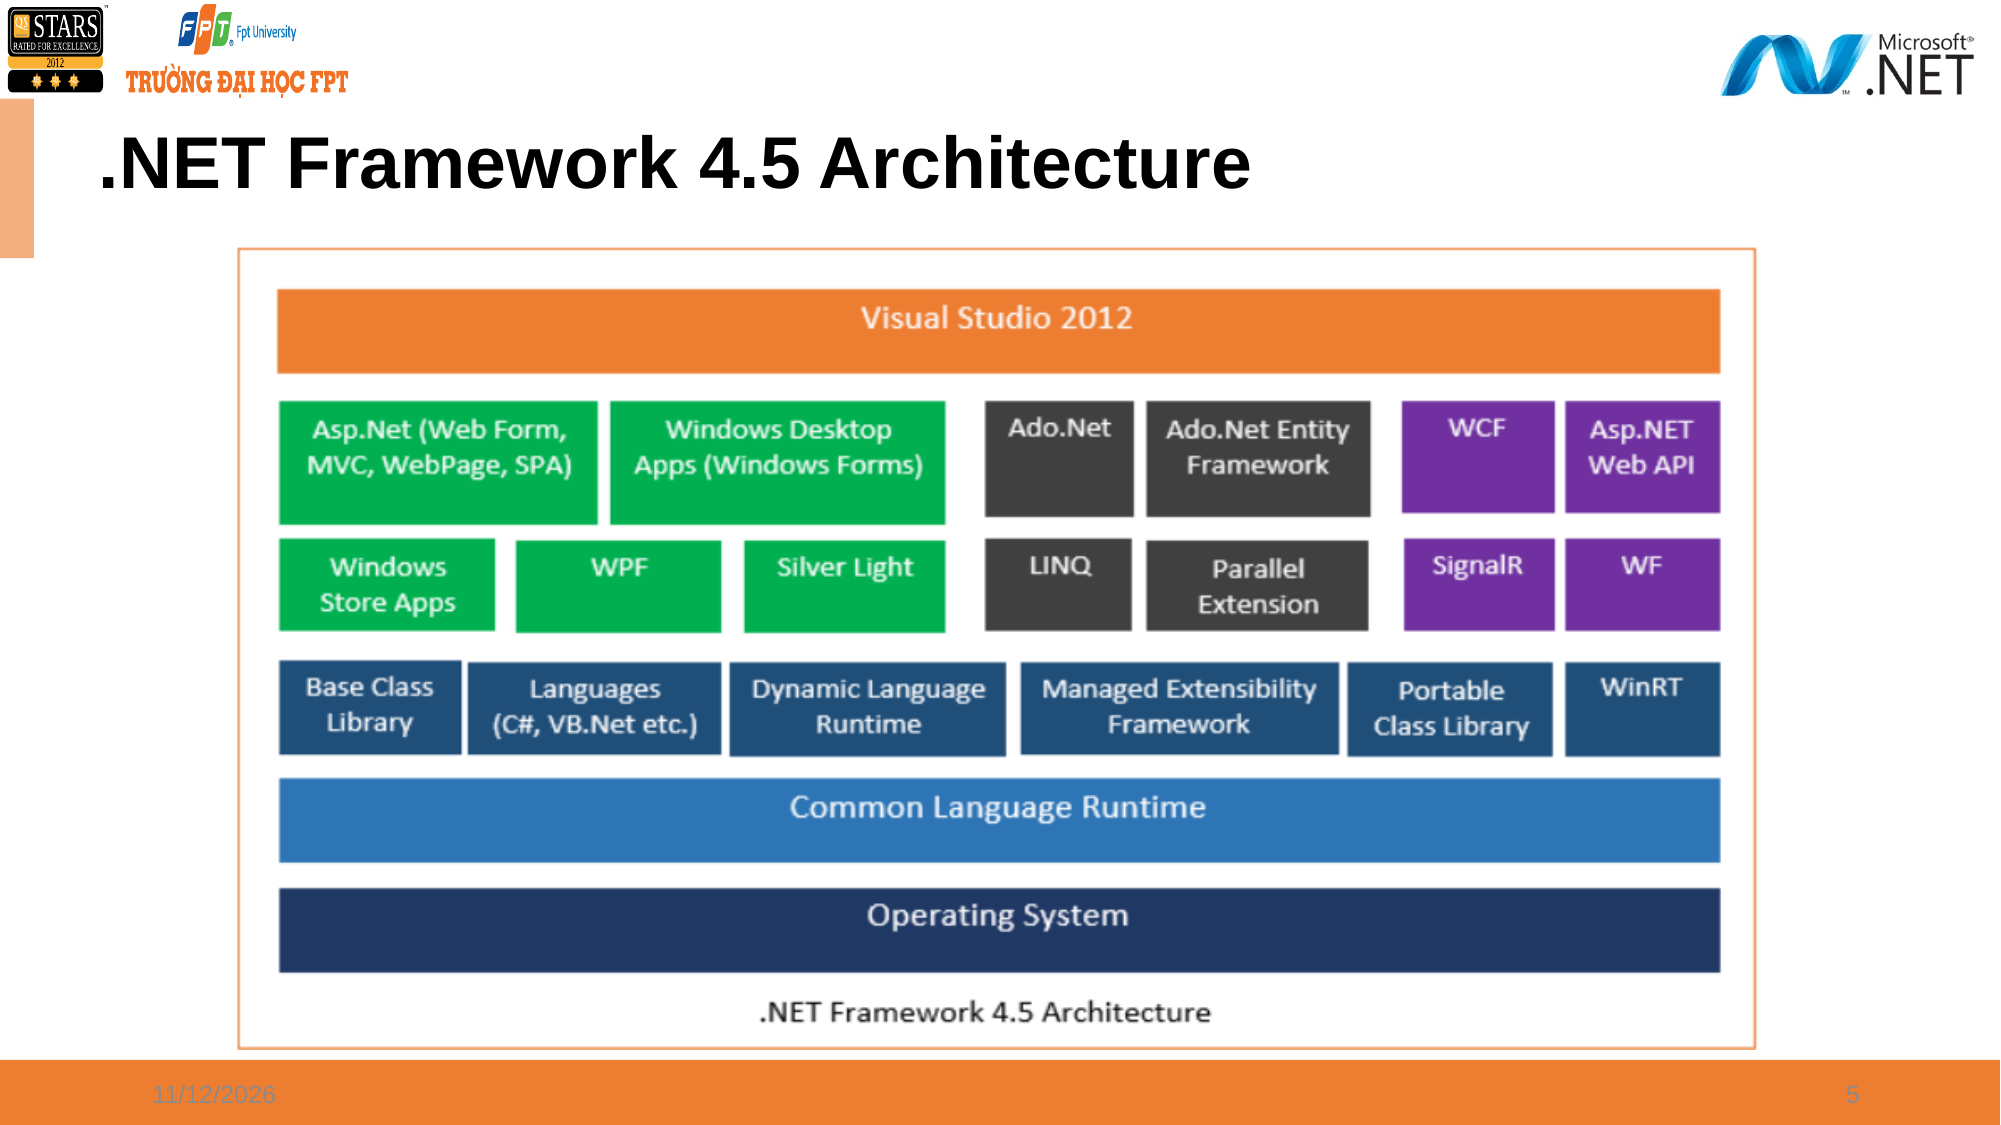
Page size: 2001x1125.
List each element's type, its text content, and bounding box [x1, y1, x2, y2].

picture [1685, 0, 2001, 129]
picture [237, 246, 1763, 1050]
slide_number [137, 1063, 588, 1123]
title .NET Framework 4.5 Architecture [83, 117, 1809, 213]
slide_number 5 [1424, 1063, 1875, 1123]
